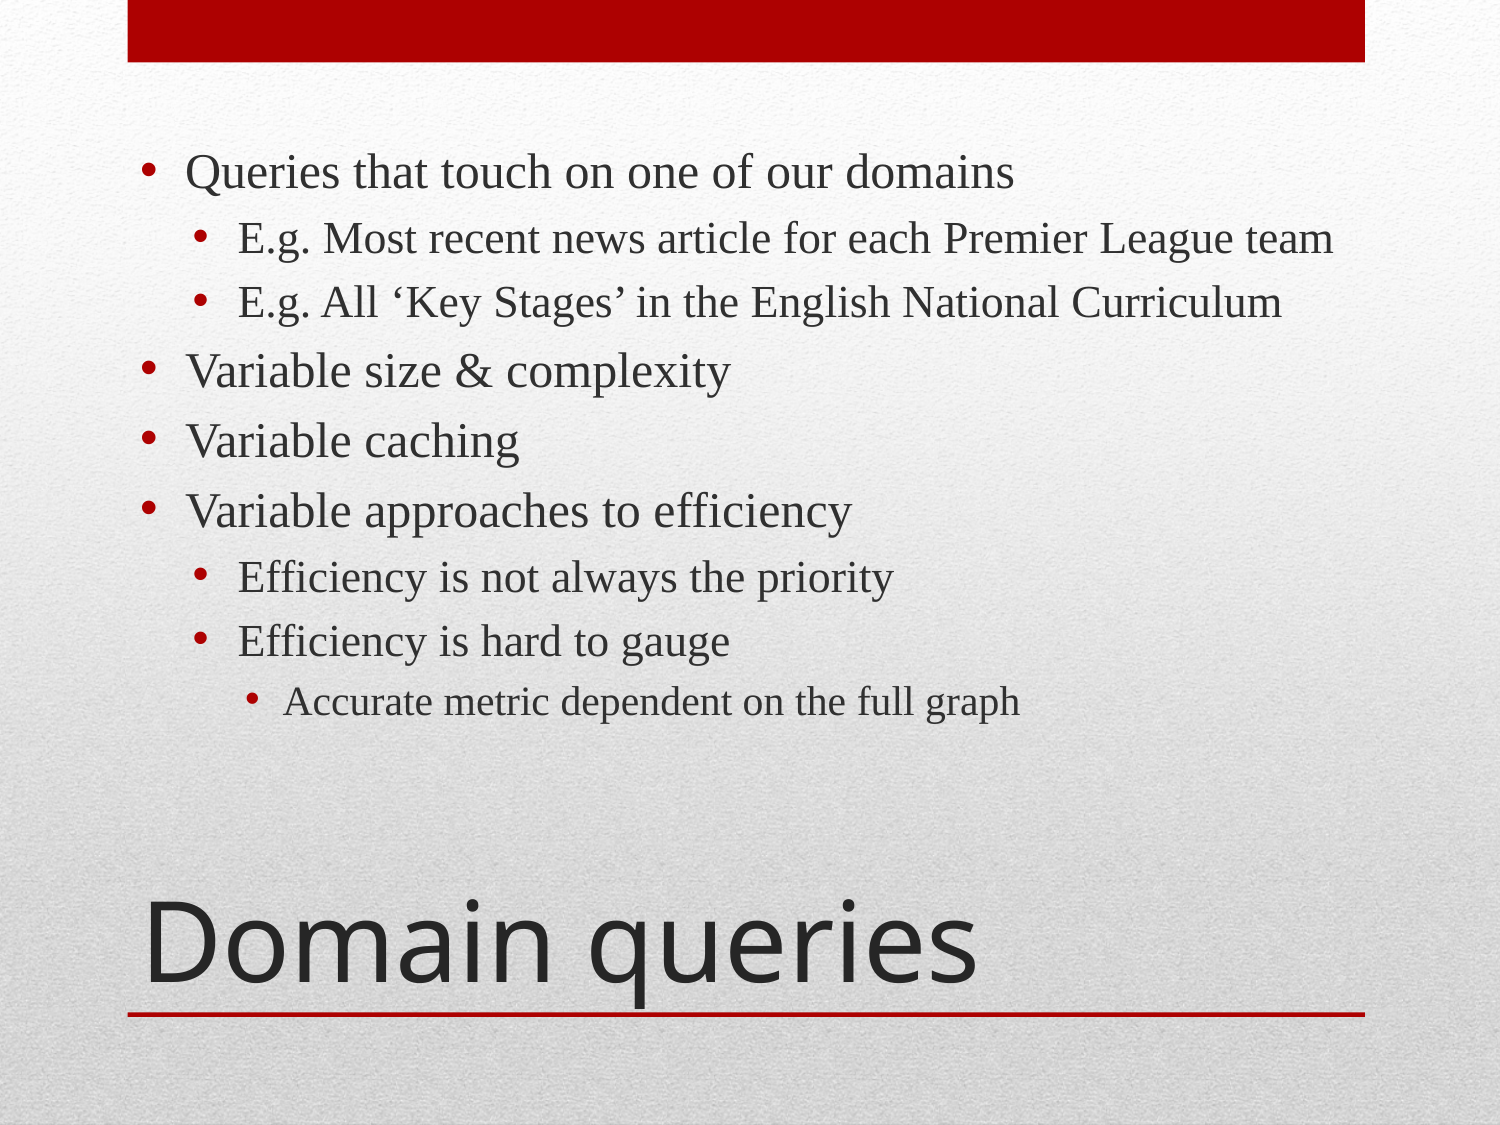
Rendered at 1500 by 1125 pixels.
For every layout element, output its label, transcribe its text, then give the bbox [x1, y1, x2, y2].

title Domain queries [125, 750, 1238, 1013]
list Queries that touch on one of our domains E.g. Most recent news article for each Premier League team E.g. All ‘Key Stages’ in the English National Curriculum Variable size & complexity Variable caching Variable approaches to efficiency Efficiency is not always the priority Efficiency is hard to gauge Accurate metric dependent on the full graph [125, 112, 1363, 750]
